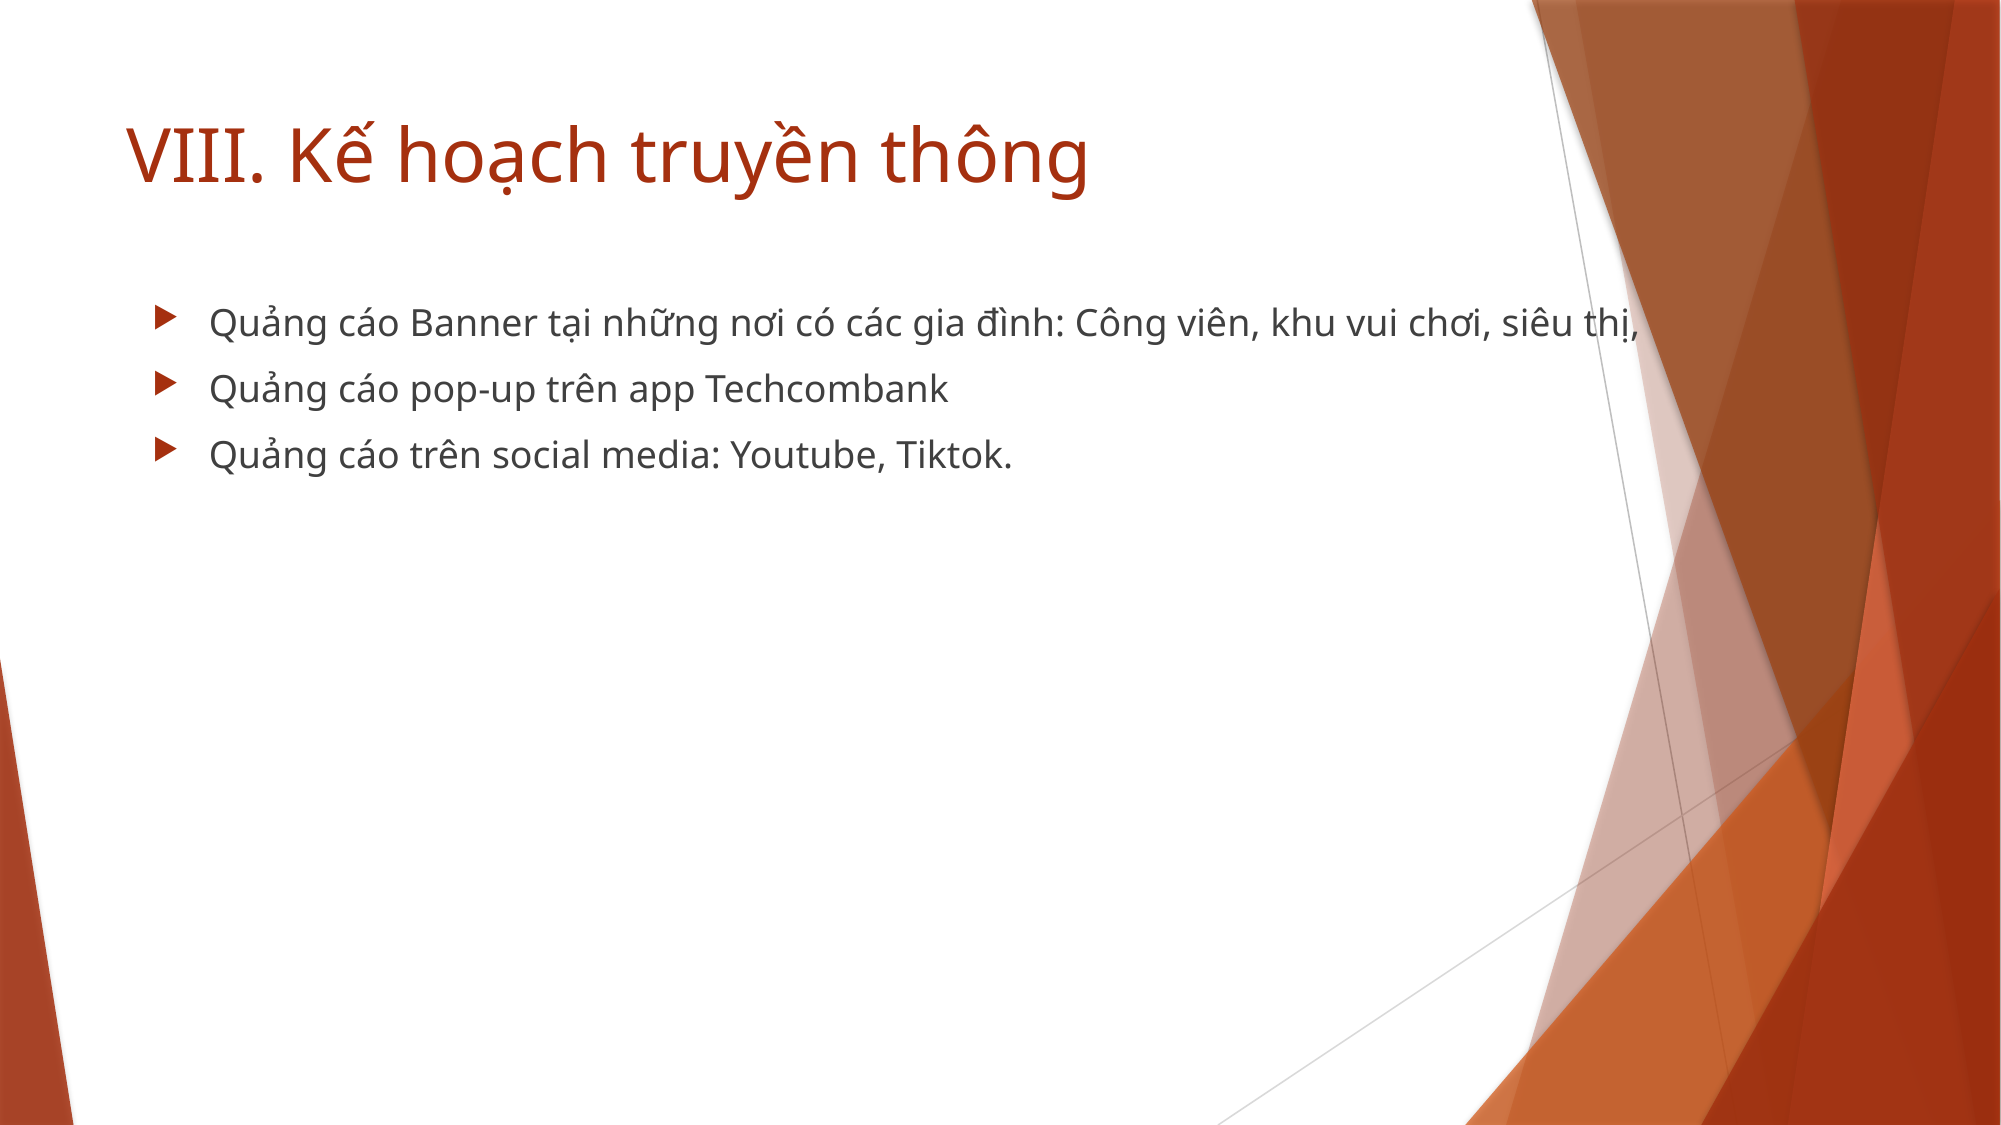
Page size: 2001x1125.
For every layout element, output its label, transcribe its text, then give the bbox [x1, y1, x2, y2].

title VIII. Kế hoạch truyền thông [111, 99, 1522, 317]
list Quảng cáo Banner tại những nơi có các gia đình: Công viên, khu vui chơi, siêu thị, Quảng cáo pop-up trên app Techcombank Quảng cáo trên social media: Youtube, Tiktok. [137, 291, 1863, 1006]
